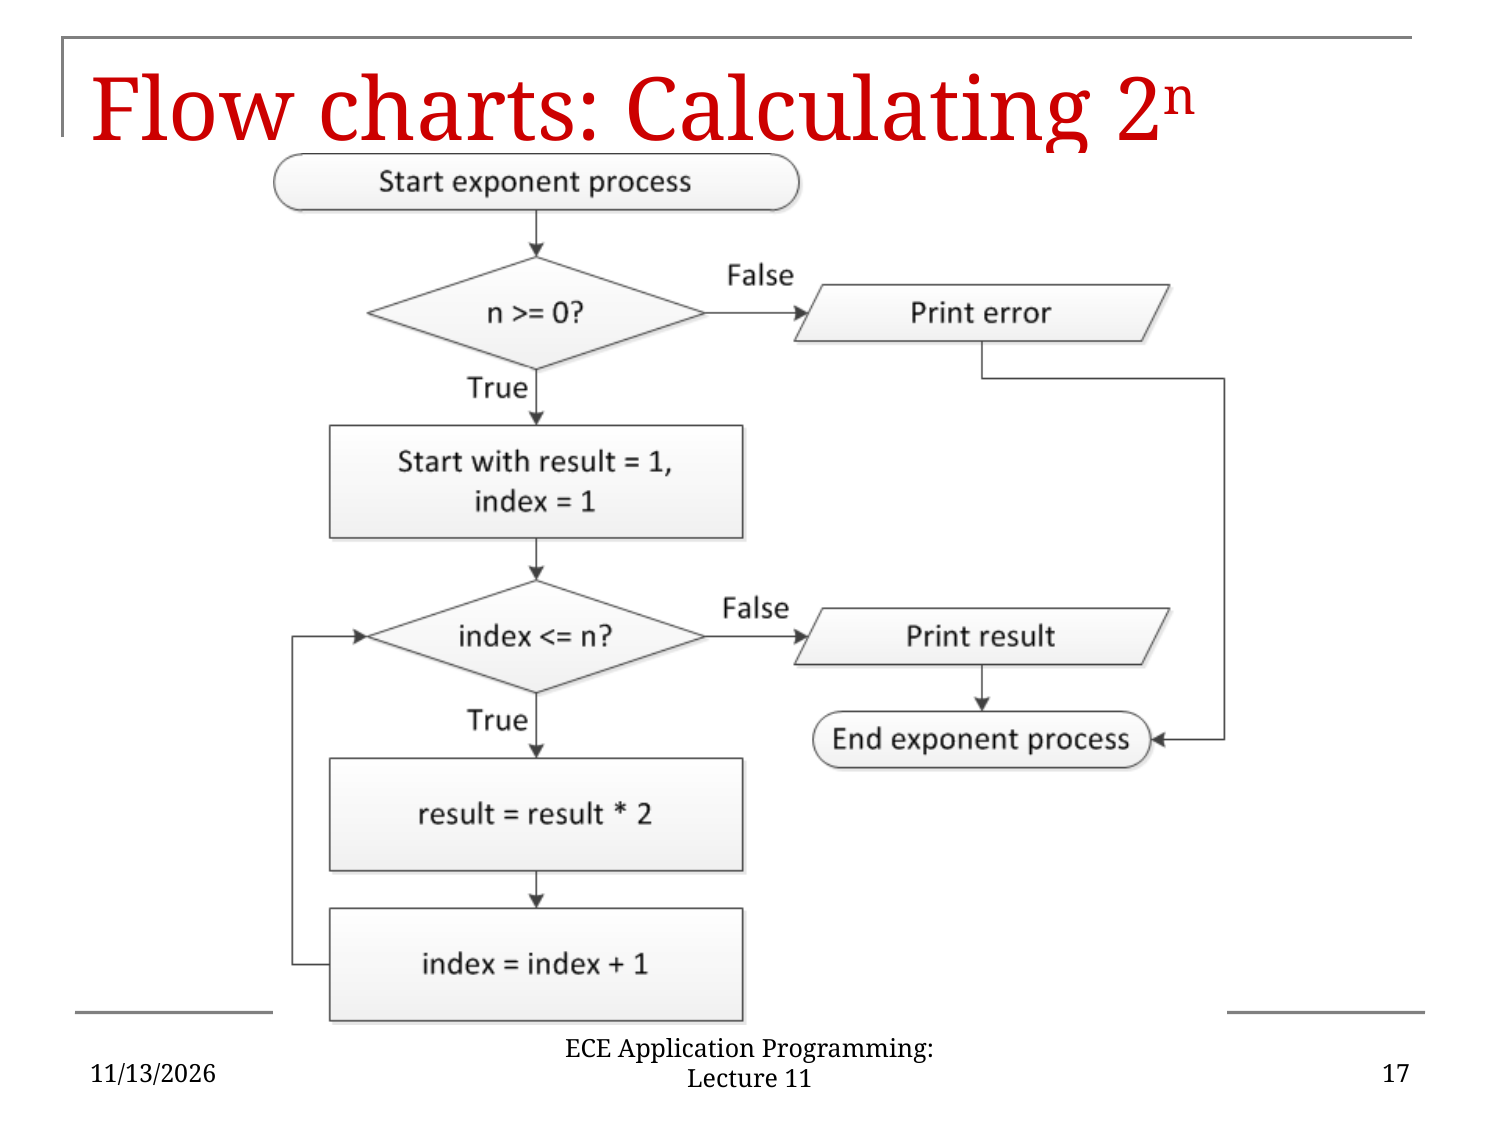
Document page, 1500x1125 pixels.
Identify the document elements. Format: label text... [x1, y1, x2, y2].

slide_number 17 [1074, 1023, 1426, 1100]
title Flow charts: Calculating 2n [75, 45, 1425, 163]
footer ECE Application Programming: Lecture 11 [512, 1035, 988, 1101]
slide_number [74, 1023, 426, 1100]
picture [273, 152, 1227, 1026]
